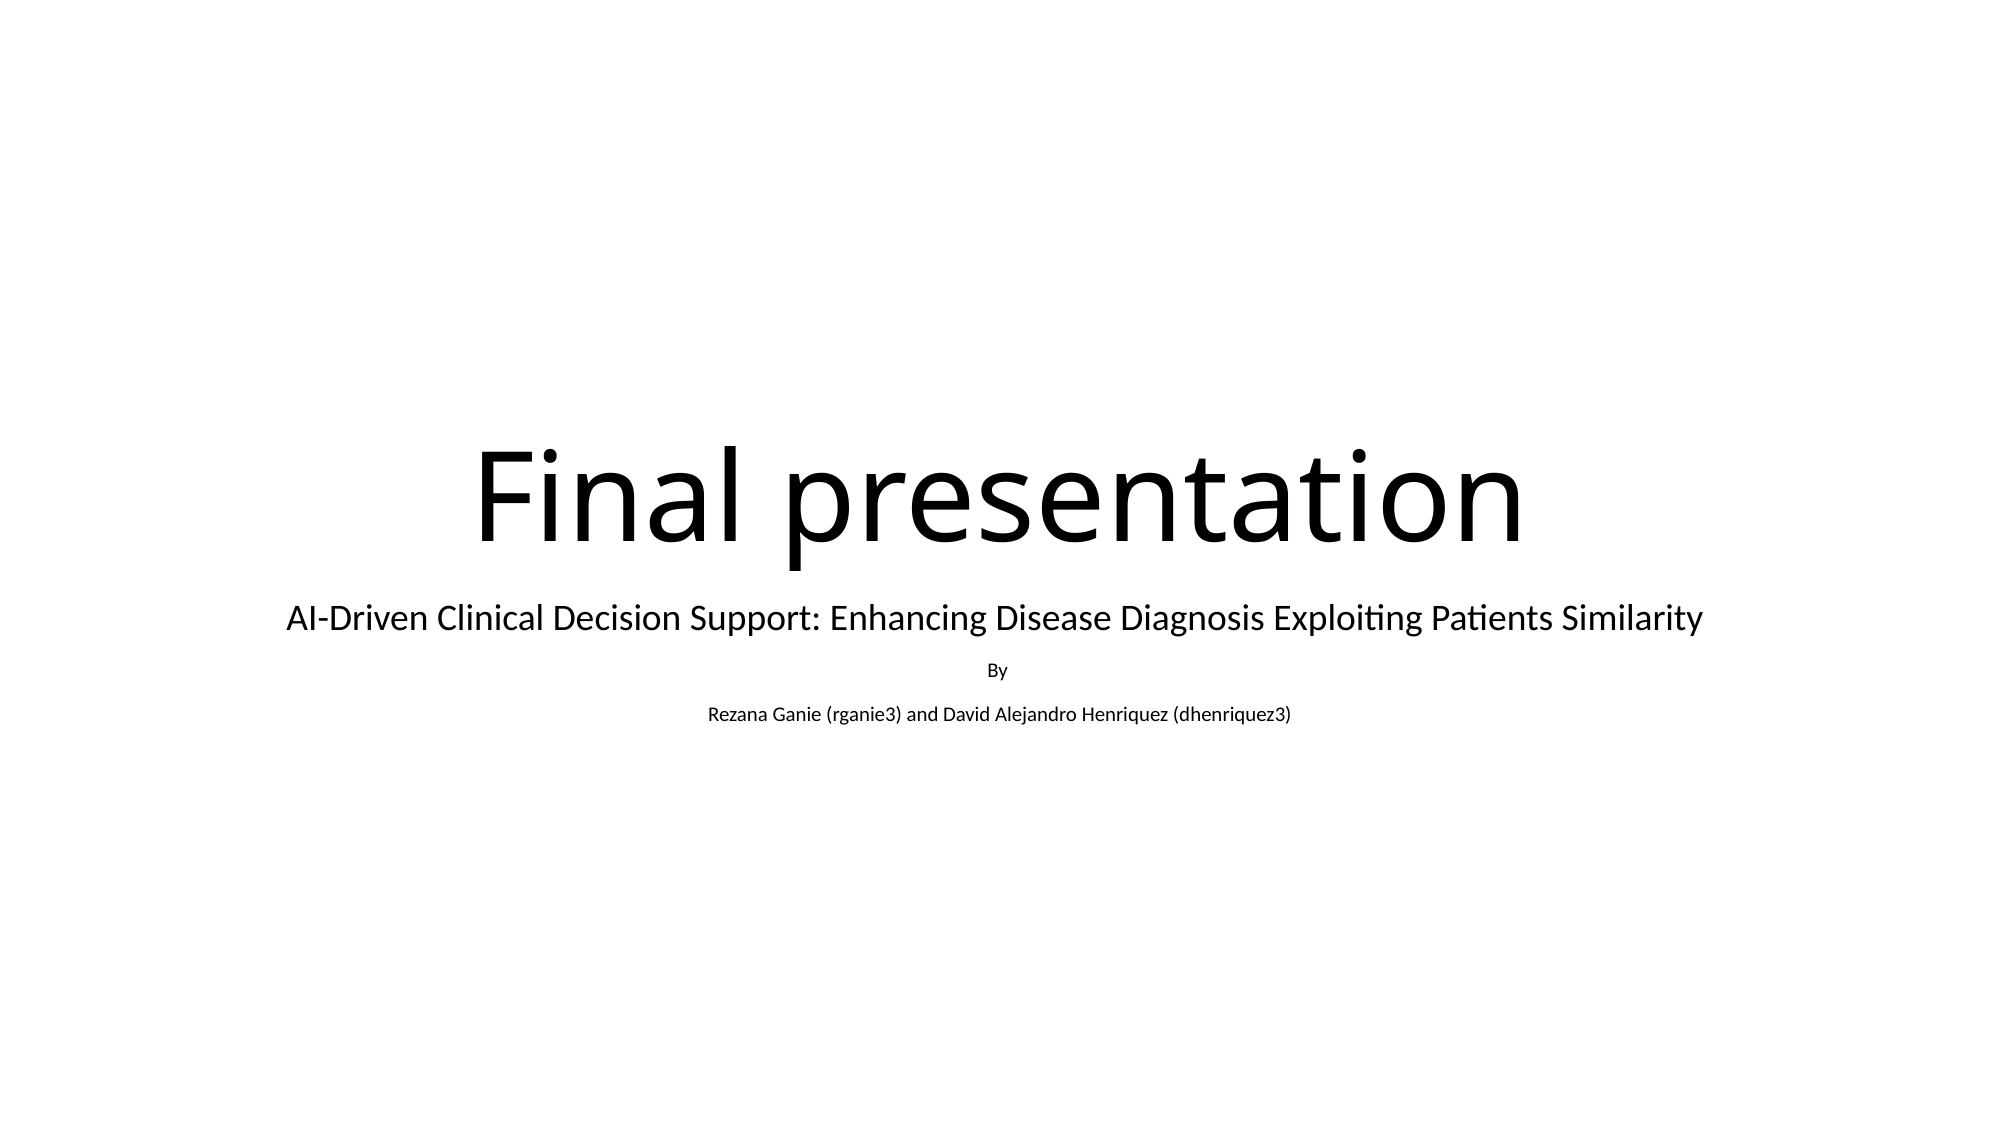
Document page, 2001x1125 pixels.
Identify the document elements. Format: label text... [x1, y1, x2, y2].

subtitle AI-Driven Clinical Decision Support: Enhancing Disease Diagnosis Exploiting Patients Similarity By Rezana Ganie (rganie3) and David Alejandro Henriquez (dhenriquez3) [249, 590, 1750, 863]
title Final presentation [249, 184, 1750, 576]
